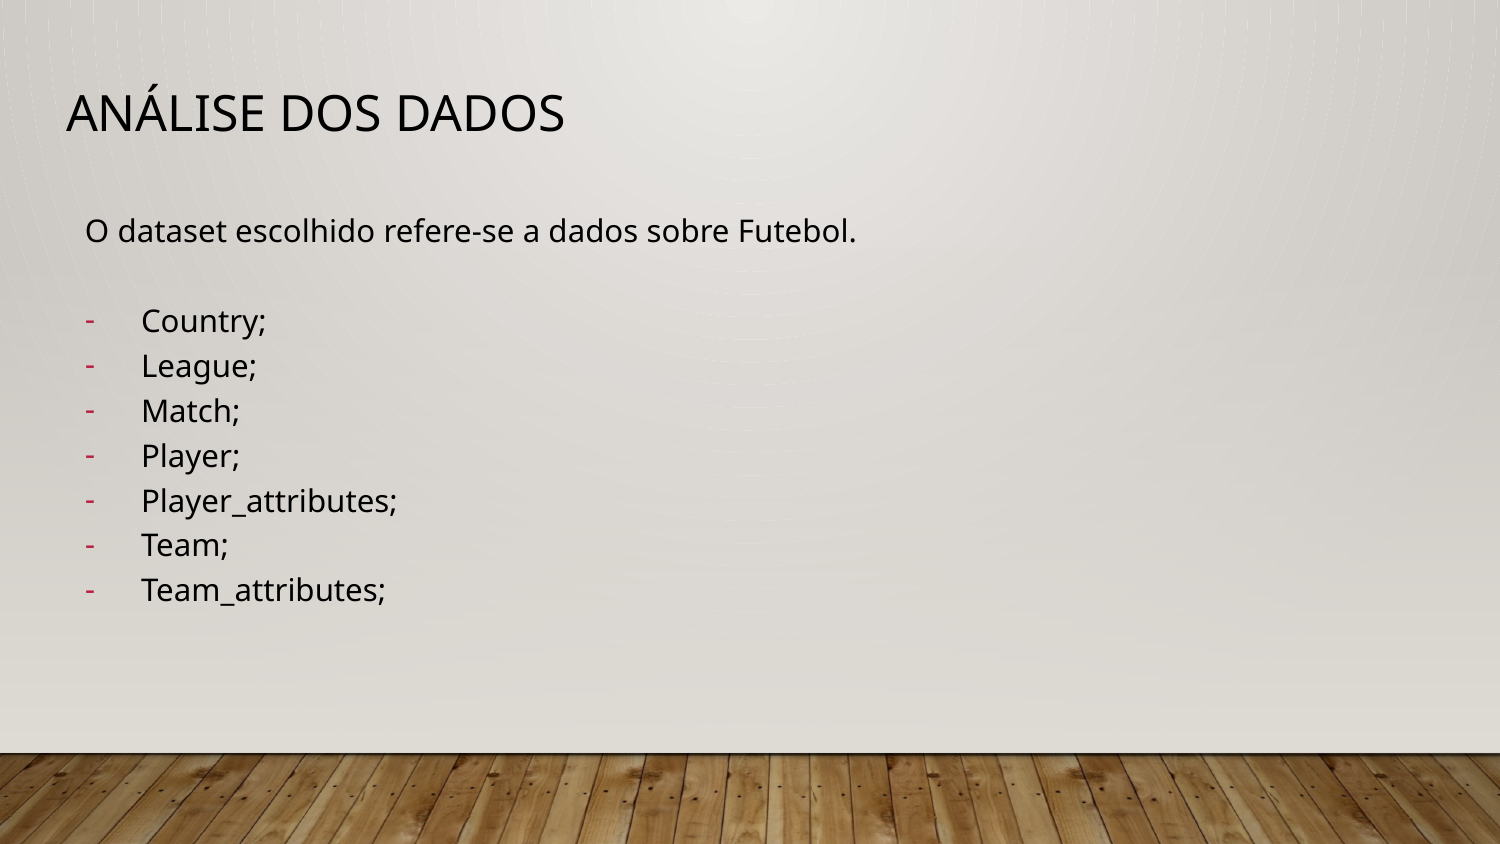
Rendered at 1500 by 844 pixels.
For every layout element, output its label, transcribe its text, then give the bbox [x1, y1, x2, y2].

list O dataset escolhido refere-se a dados sobre Futebol. Country; League; Match; Player; Player_attributes; Team; Team_attributes; [51, 189, 1449, 750]
title Análise dos dados [51, 72, 1449, 167]
picture [0, 753, 1500, 844]
